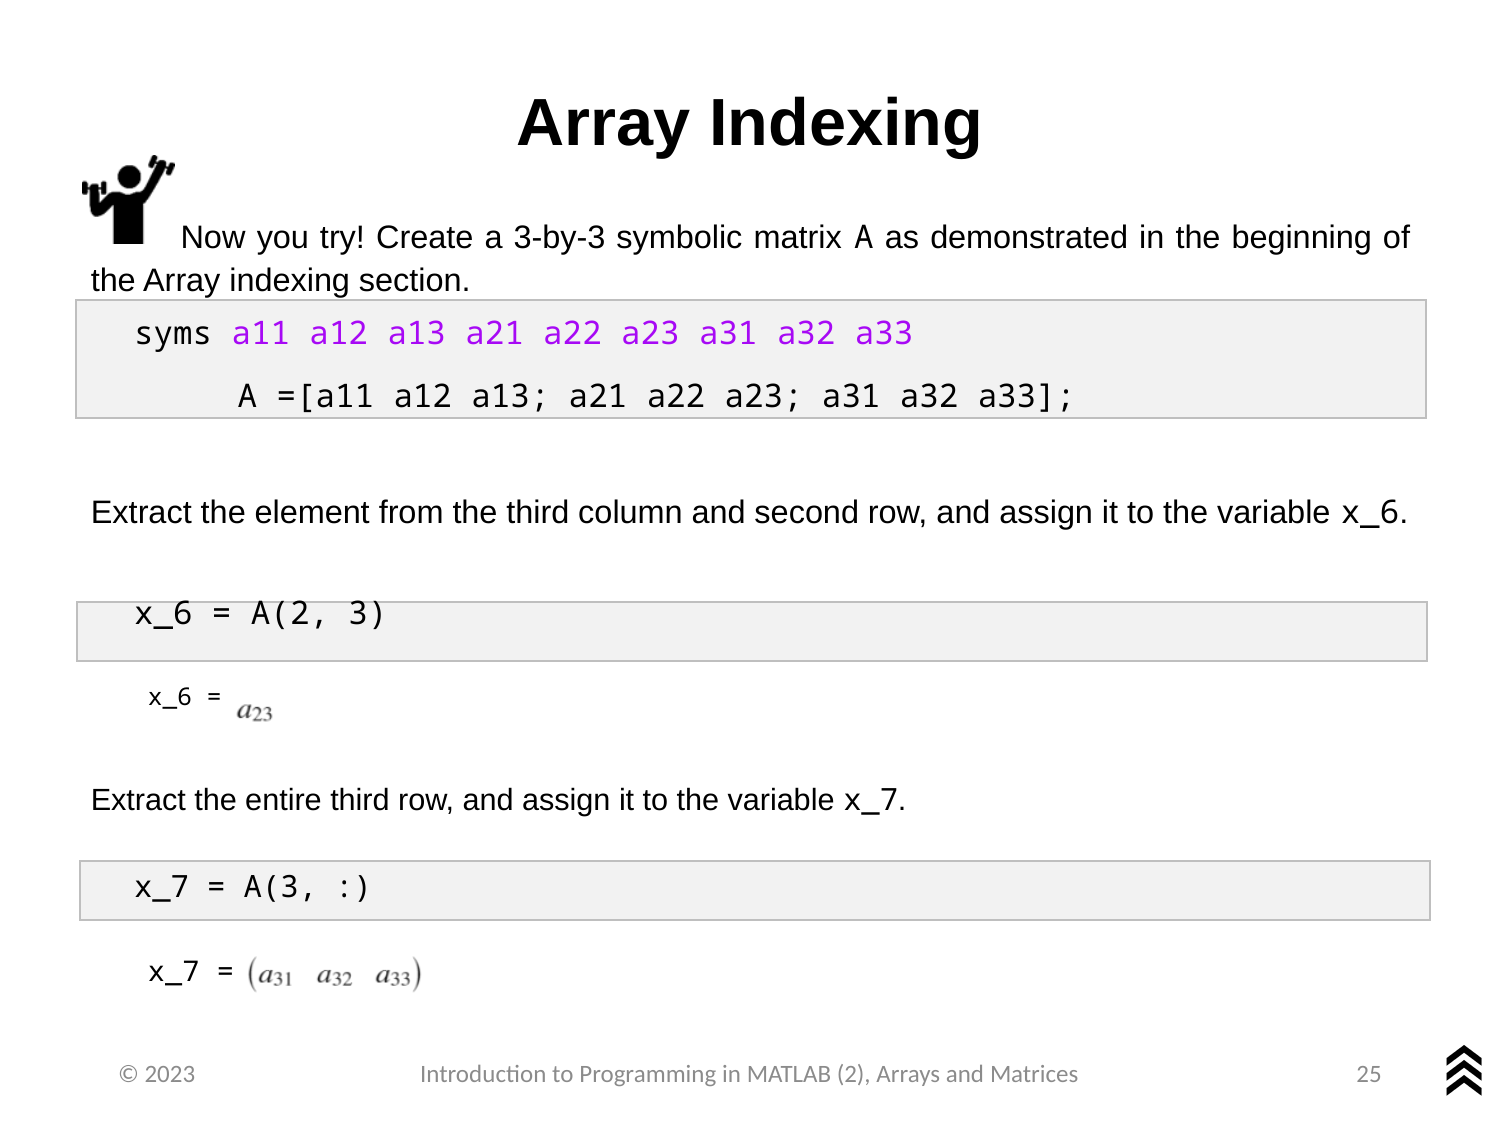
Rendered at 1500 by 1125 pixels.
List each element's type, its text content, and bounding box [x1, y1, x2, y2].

text_box [1426, 860, 1431, 921]
footer Introduction to Programming in MATLAB (2), Arrays and Matrices [279, 1043, 1059, 1103]
picture [242, 953, 427, 995]
title Array Indexing [103, 59, 1397, 188]
picture [81, 155, 176, 244]
slide_number 25 [1059, 1043, 1397, 1103]
picture [1434, 1040, 1494, 1100]
picture [234, 691, 276, 728]
slide_number © 2023 [103, 1043, 279, 1103]
list Now you try! Create a 3-by-3 symbolic matrix A as demonstrated in the beginning of the Array indexing section. syms a11 a12 a13 a21 a22 a23 a31 a32 a33 A =[a11 a12 a13; a21 a22 a23; a31 a32 a33]; Extract the element from the third column and second row, and assign it to the variable x_6. x_6 = A(2, 3) x_6 = Extract the entire third row, and assign it to the variable x_7. x_7 = A(3, :) x_7 = [75, 204, 1426, 1043]
